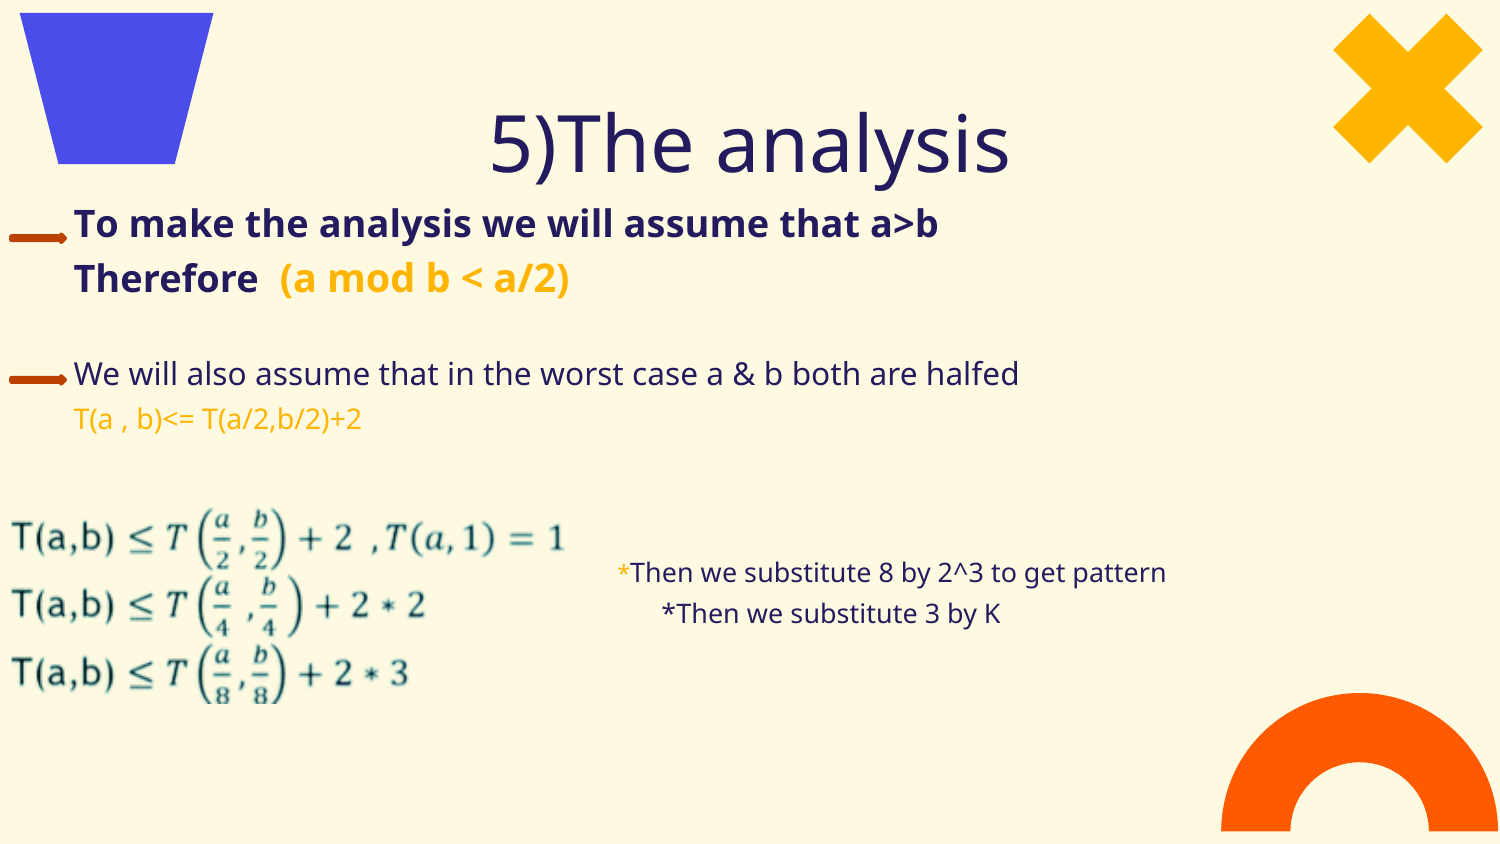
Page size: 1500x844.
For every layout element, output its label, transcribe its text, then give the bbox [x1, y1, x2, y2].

text_box [1221, 693, 1499, 832]
text_box [9, 232, 67, 244]
title 5)The analysis [118, 96, 1382, 197]
text_box [1333, 13, 1483, 164]
text_box [9, 374, 67, 386]
text_box [19, 12, 214, 165]
picture [11, 484, 764, 705]
list To make the analysis we will assume that a>b Therefore (a mod b < a/2) We will also assume that in the worst case a & b both are halfed T(a , b)<= T(a/2,b/2)+2 *Then we substitute 8 by 2^3 to get pattern *Then we substitute 3 by K [38, 197, 1382, 754]
